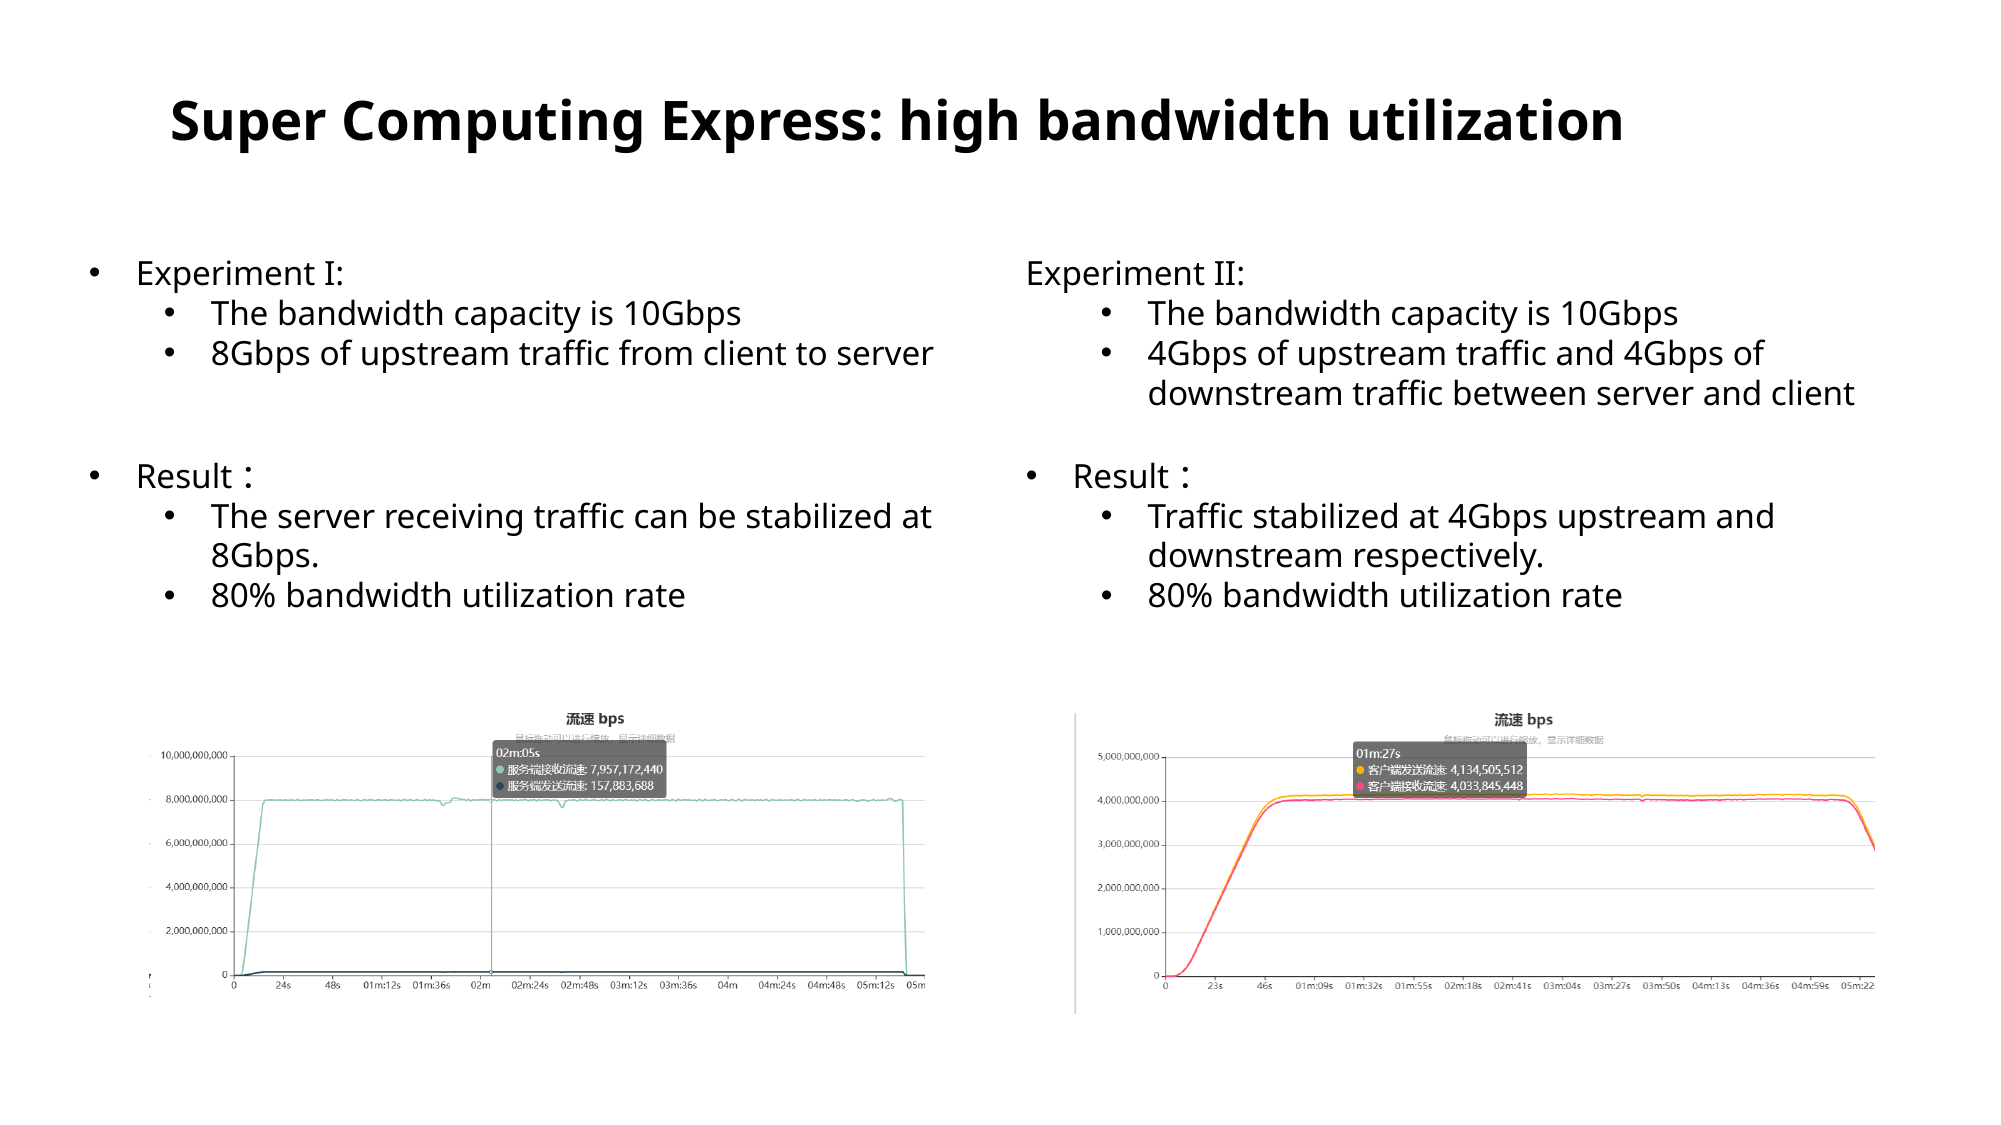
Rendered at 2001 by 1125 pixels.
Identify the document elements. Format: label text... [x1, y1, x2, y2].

text_box Experiment I: The bandwidth capacity is 10Gbps 8Gbps of upstream traffic from client to server [74, 244, 991, 380]
text_box Experiment II: The bandwidth capacity is 10Gbps 4Gbps of upstream traffic and 4Gbps of downstream traffic between server and client [1010, 244, 1927, 420]
picture [1074, 713, 1875, 1014]
title Super Computing Express: high bandwidth utilization [155, 85, 1862, 227]
text_box Result： Traffic stabilized at 4Gbps upstream and downstream respectively. 80% bandwidth utilization rate [1011, 447, 1948, 622]
picture [149, 713, 925, 997]
text_box Result： The server receiving traffic can be stabilized at 8Gbps. 80% bandwidth utilization rate [74, 447, 1011, 622]
